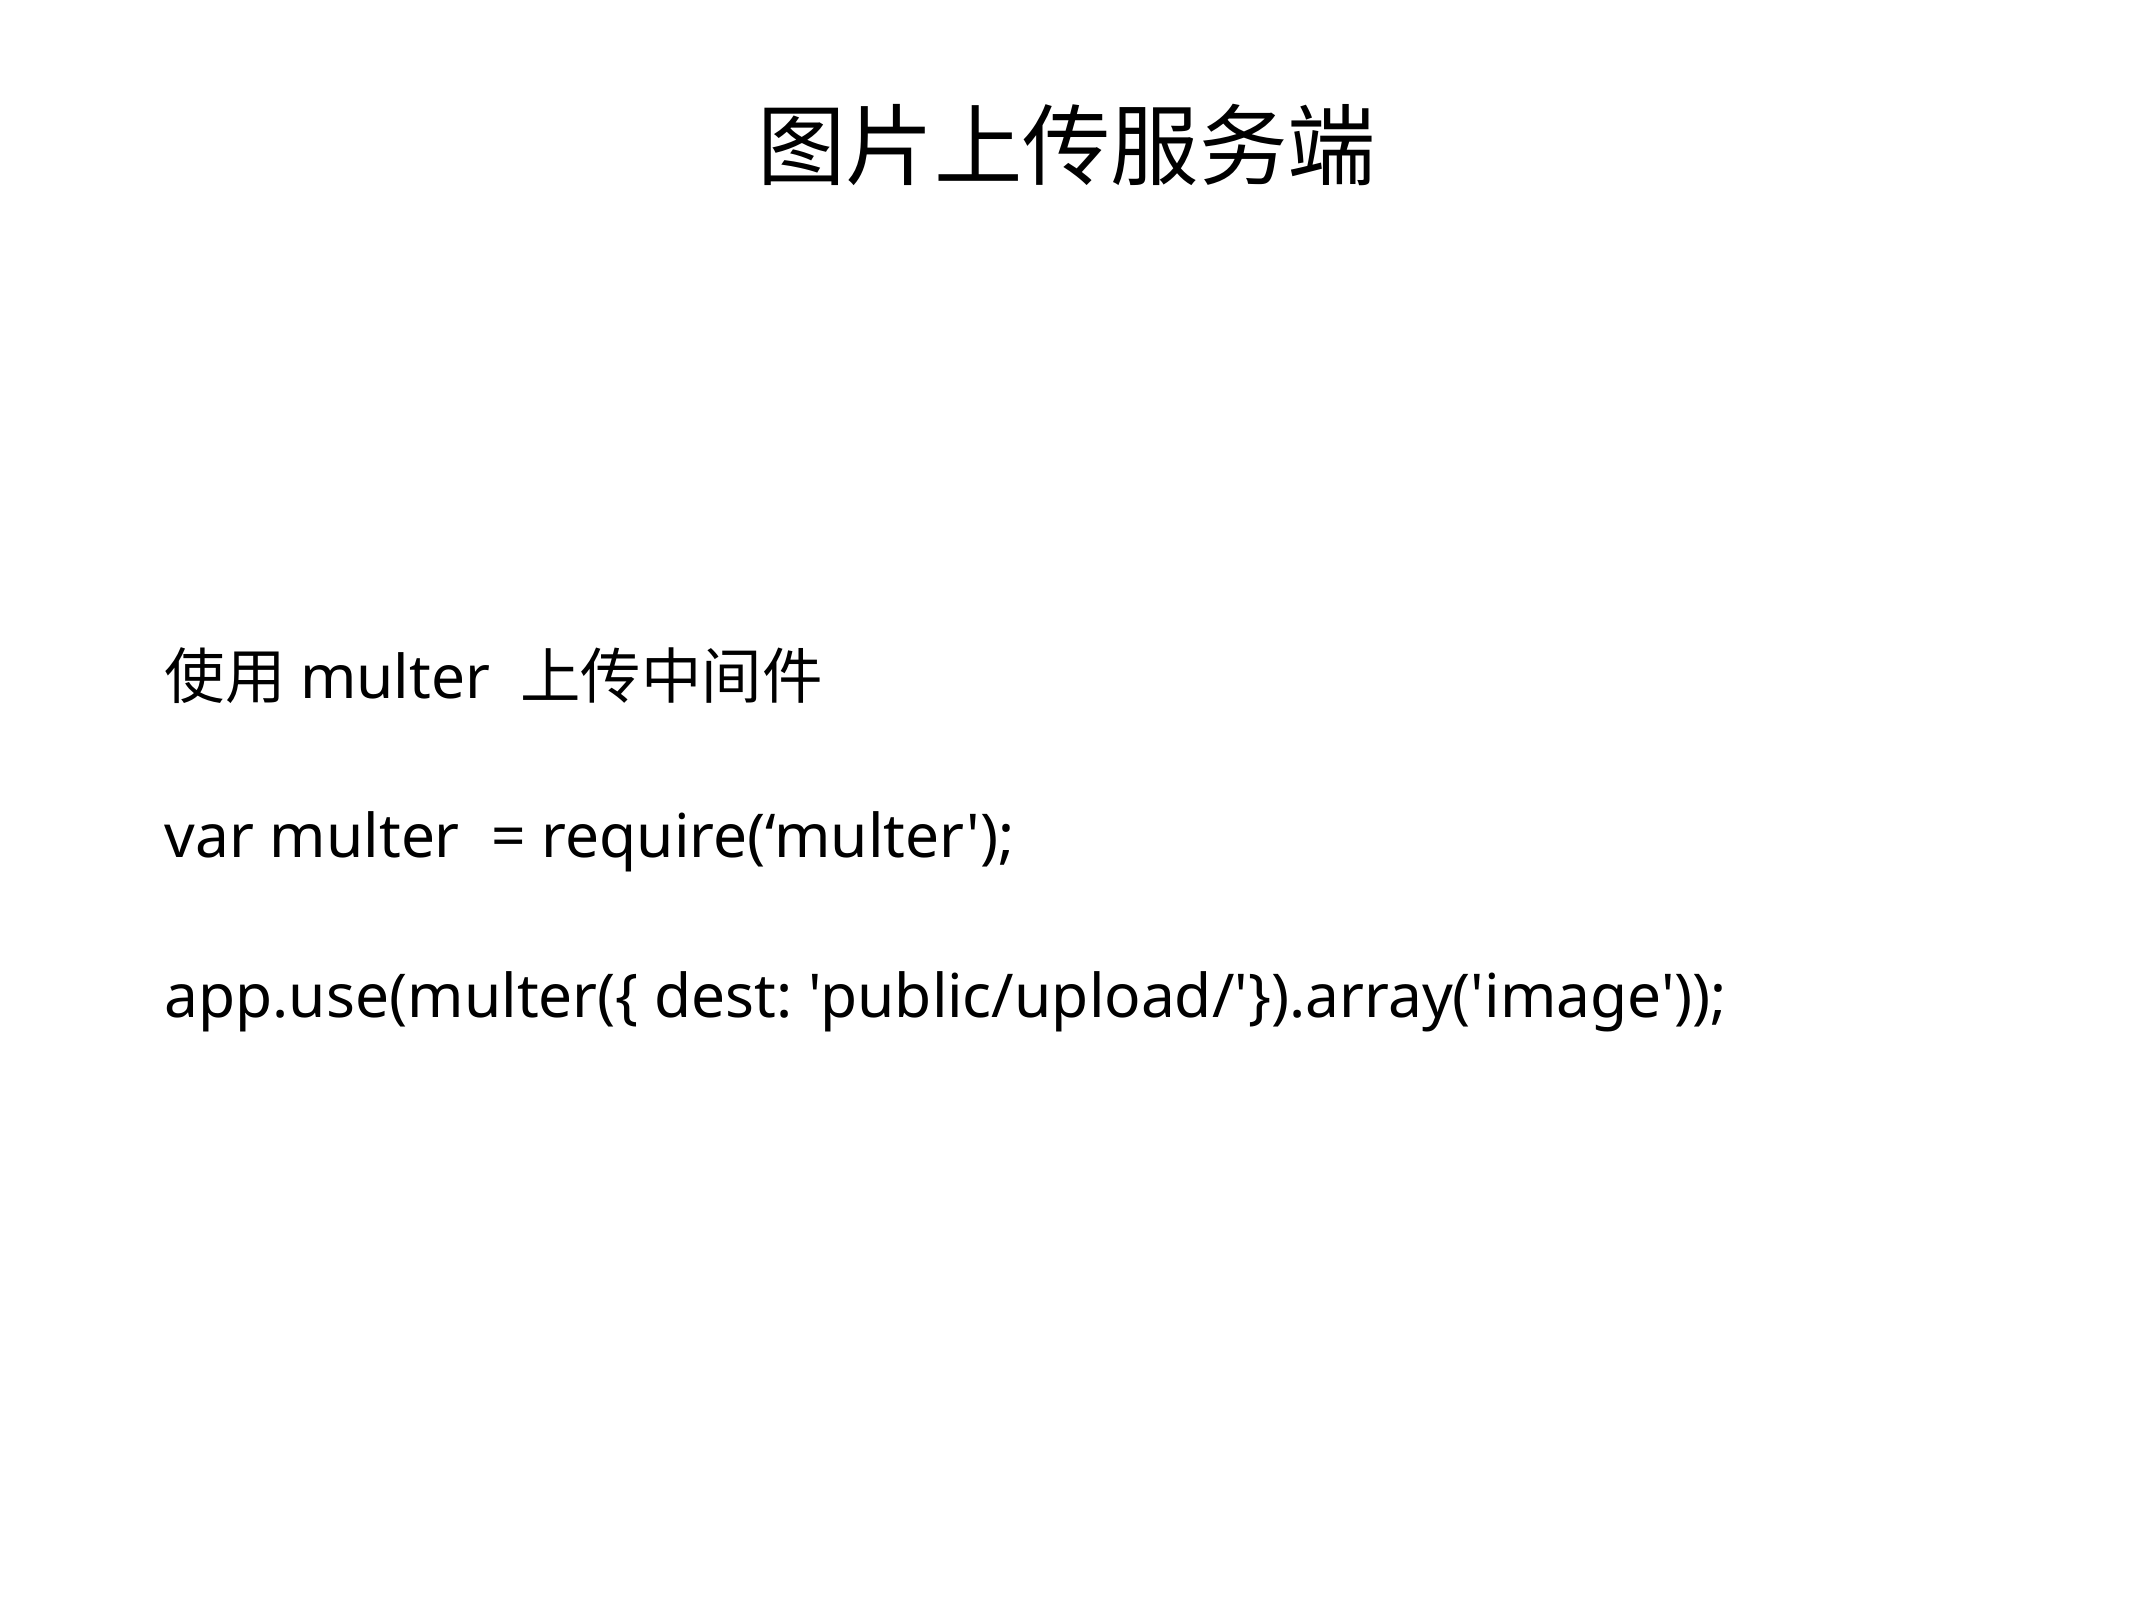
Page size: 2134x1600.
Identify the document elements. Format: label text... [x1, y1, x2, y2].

title 图片上传服务端 [155, 72, 1978, 208]
list 使用multer 上传中间件 var multer = require(‘multer'); app.use(multer({ dest: 'public/upload/'}).array('image')); [155, 208, 1978, 1459]
